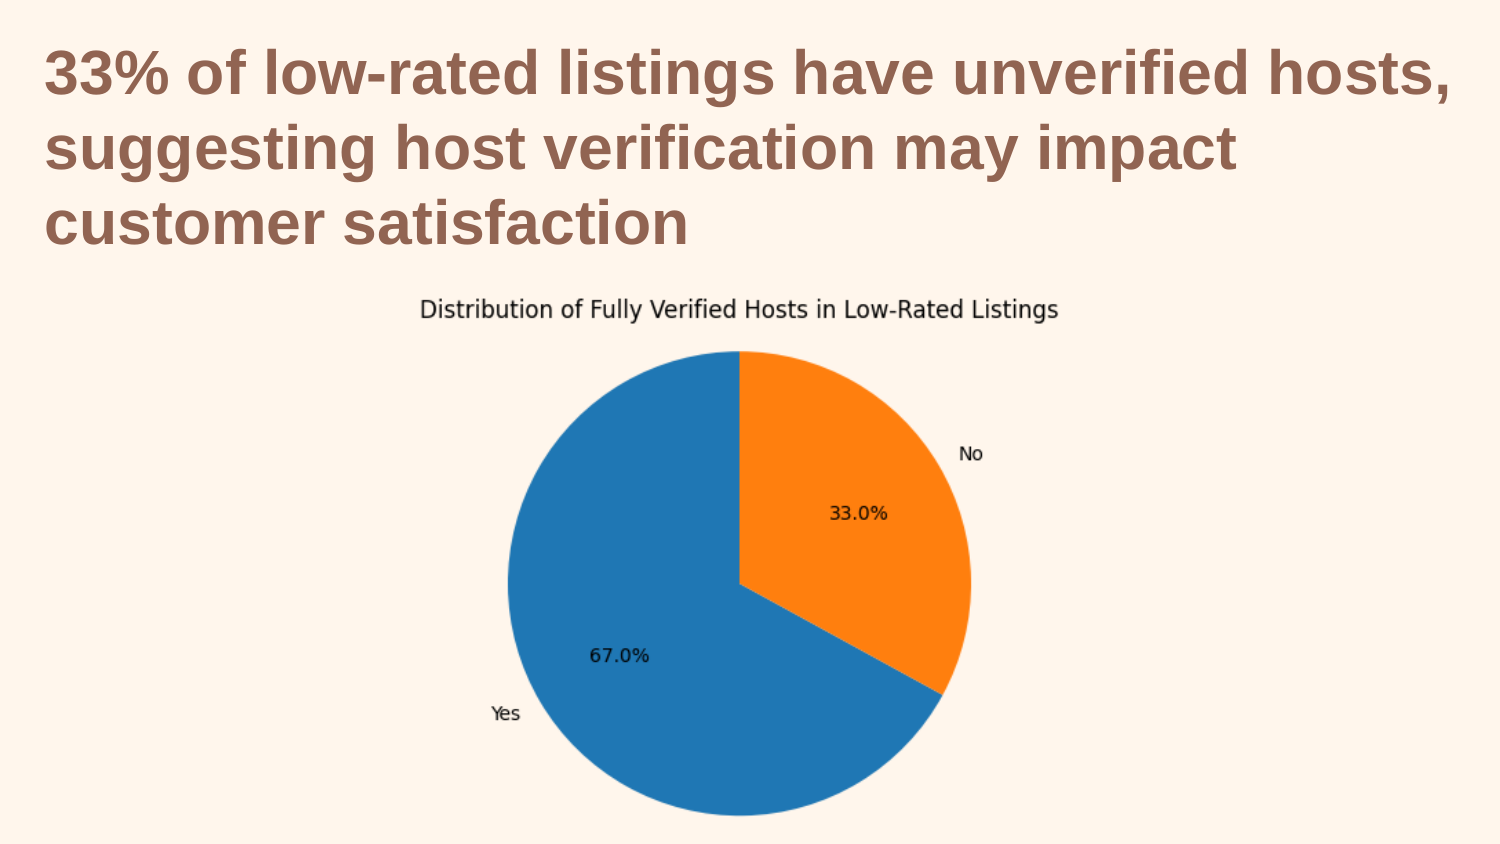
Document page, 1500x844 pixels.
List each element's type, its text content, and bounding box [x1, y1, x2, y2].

picture [383, 285, 1092, 827]
title 33% of low-rated listings have unverified hosts, suggesting host verification may impact customer satisfaction [29, 16, 1471, 270]
